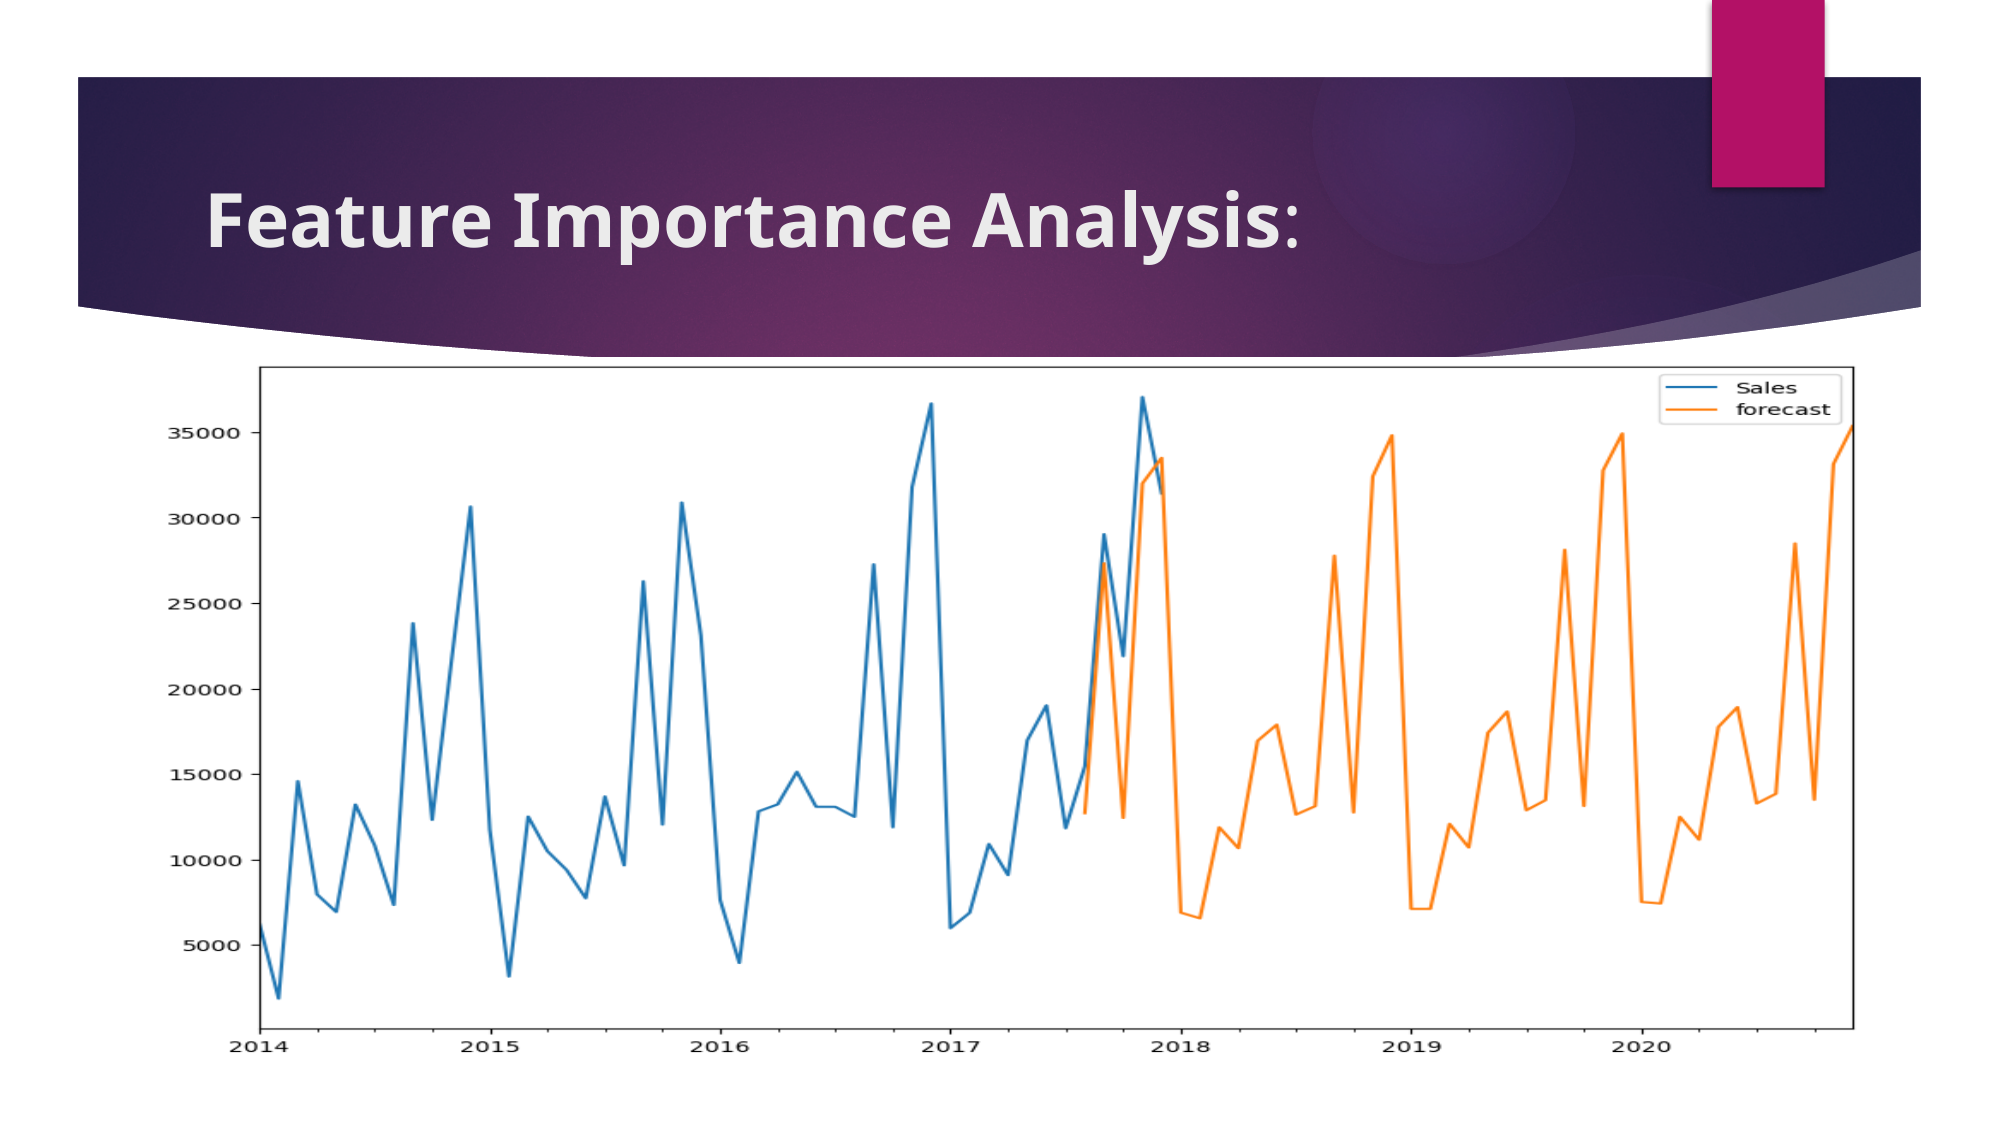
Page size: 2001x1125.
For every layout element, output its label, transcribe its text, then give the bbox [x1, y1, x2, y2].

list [149, 357, 1870, 1066]
title Feature Importance Analysis: [189, 159, 1627, 276]
